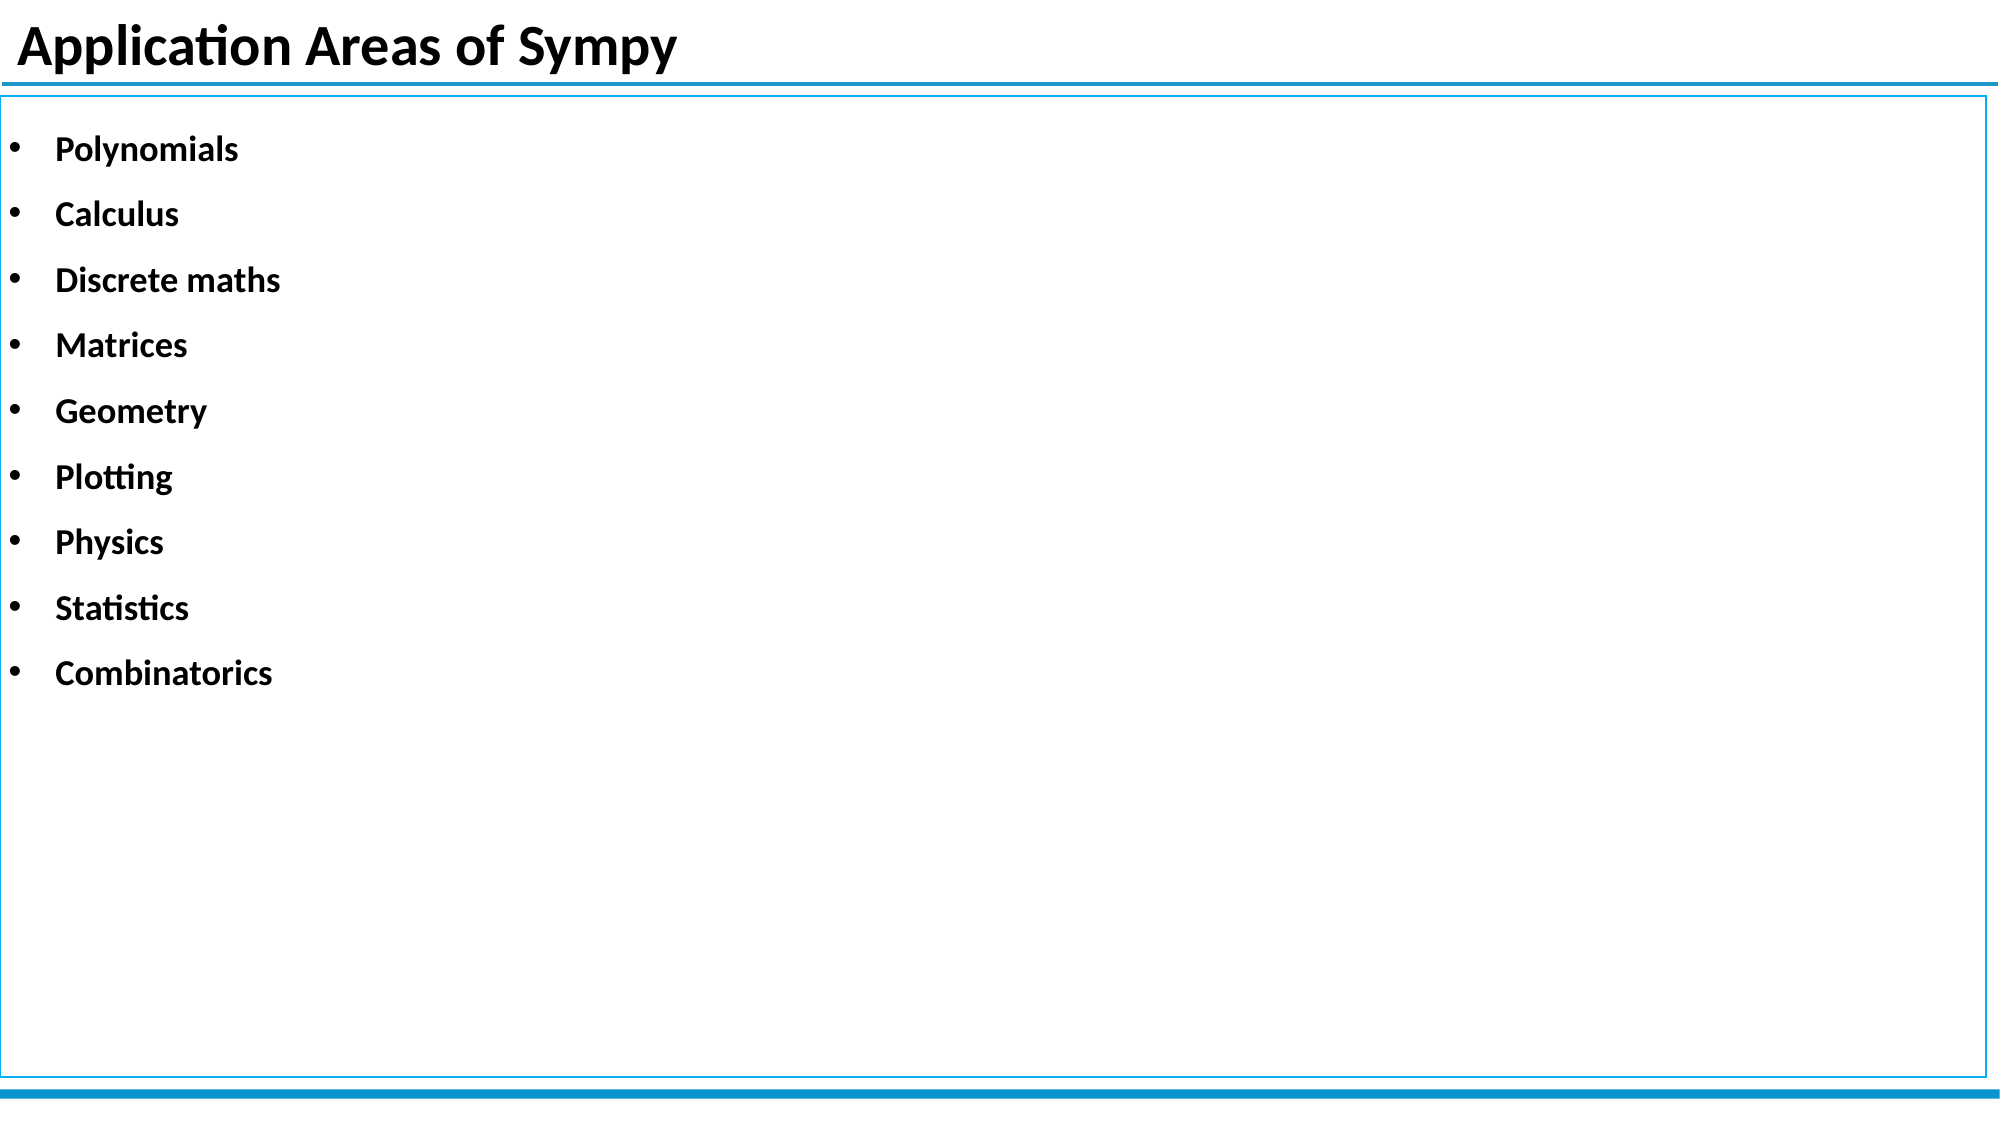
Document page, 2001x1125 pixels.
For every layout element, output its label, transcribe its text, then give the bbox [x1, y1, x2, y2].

text_box Application Areas of Sympy [14, 7, 1198, 78]
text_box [0, 95, 1986, 1078]
text_box [0, 1089, 2000, 1099]
